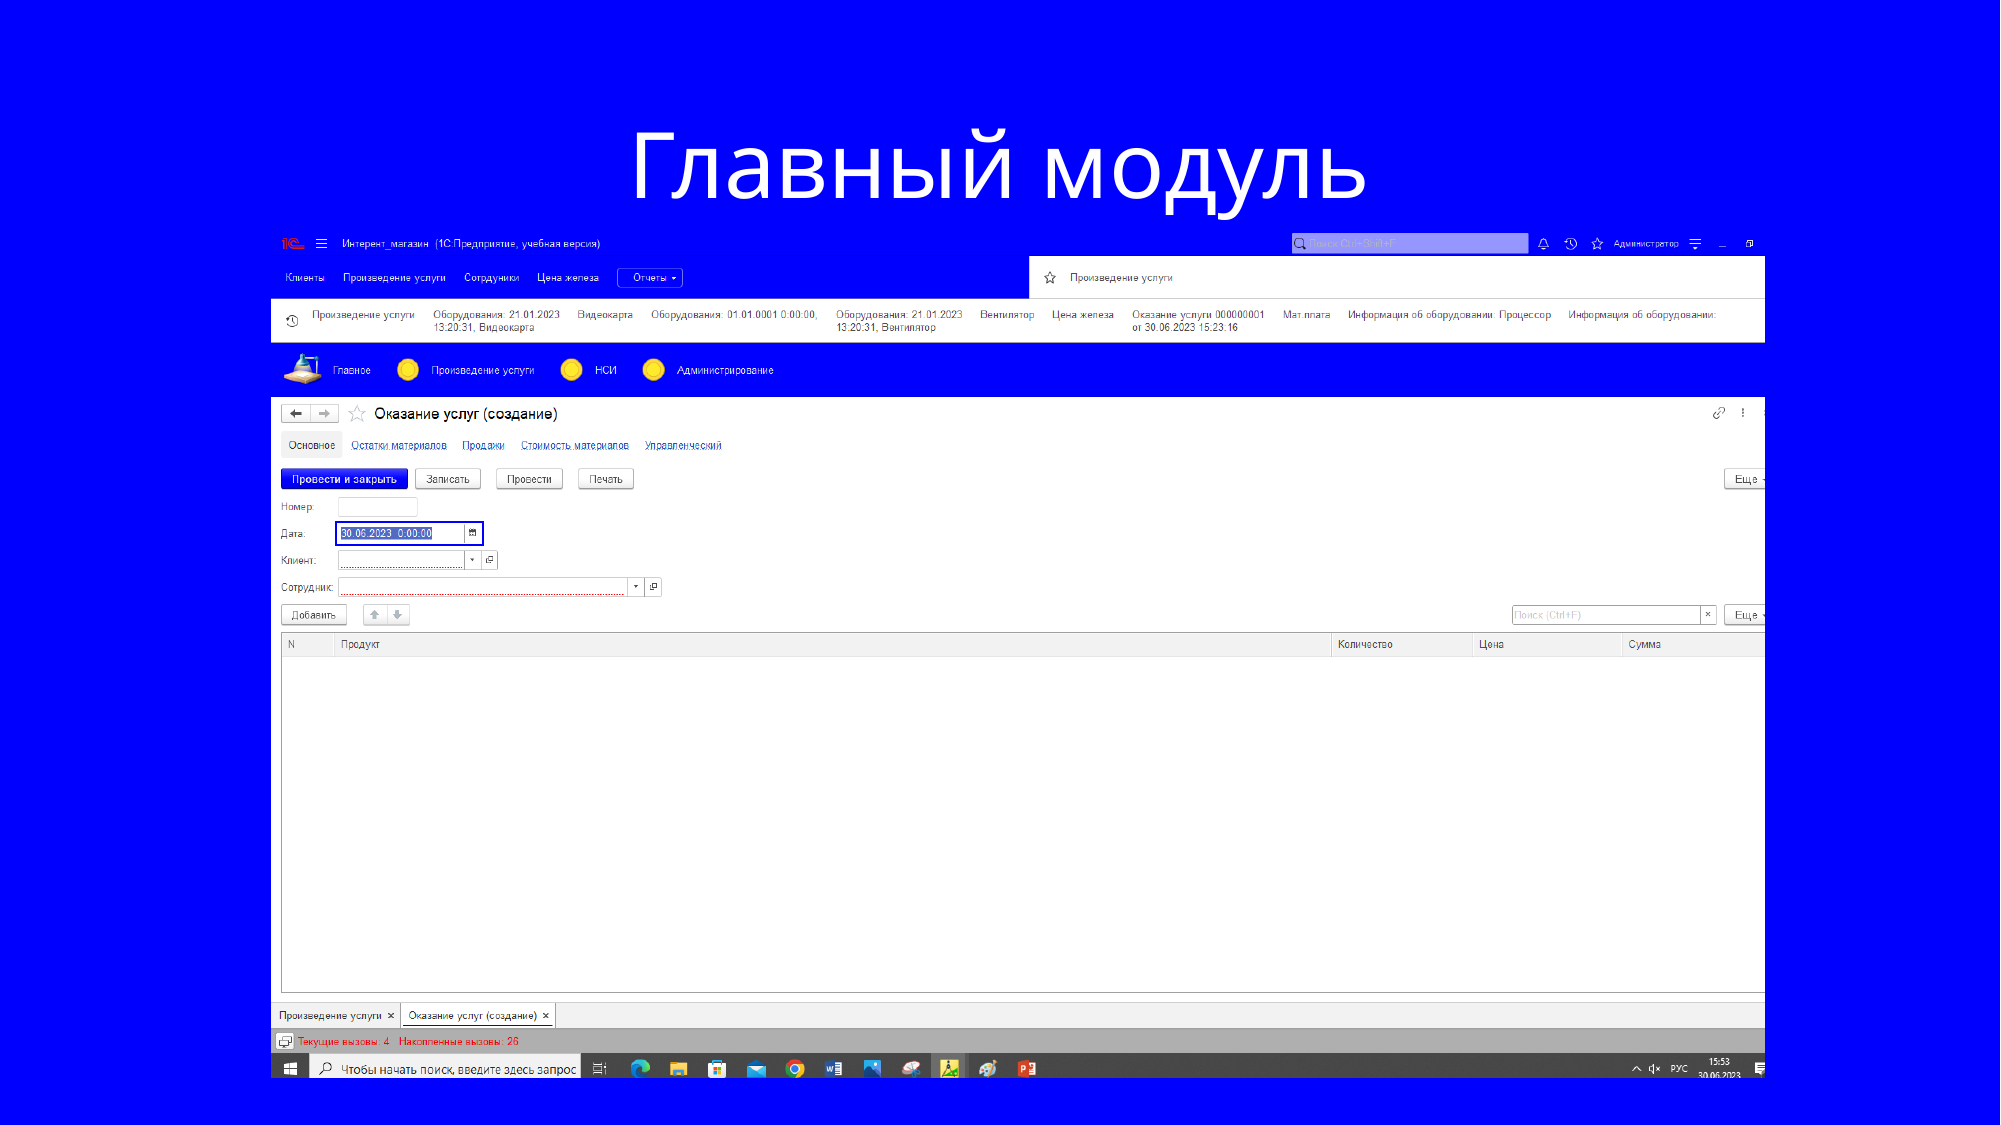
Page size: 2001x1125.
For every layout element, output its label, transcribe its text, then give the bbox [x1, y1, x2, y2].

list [271, 231, 1765, 1079]
title Главный модуль [137, 59, 1863, 278]
